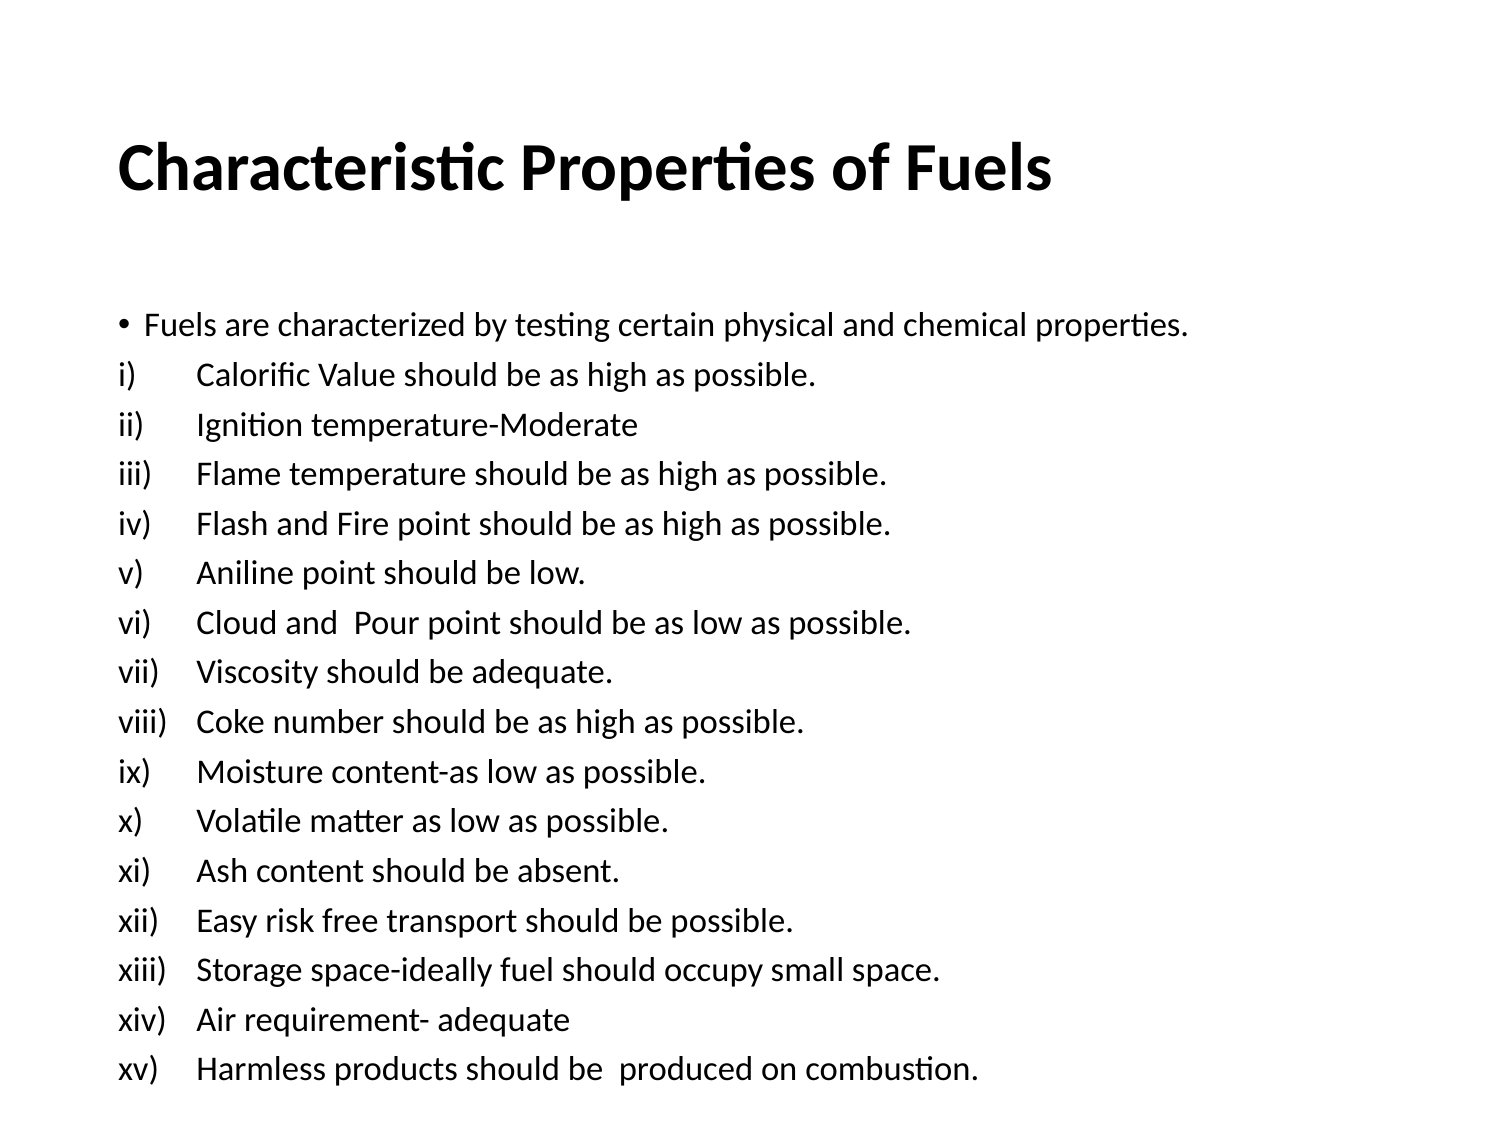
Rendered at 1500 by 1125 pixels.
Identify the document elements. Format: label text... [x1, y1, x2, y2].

list Fuels are characterized by testing certain physical and chemical properties. Calorific Value should be as high as possible. Ignition temperature-Moderate Flame temperature should be as high as possible. Flash and Fire point should be as high as possible. Aniline point should be low. Cloud and Pour point should be as low as possible. Viscosity should be adequate. Coke number should be as high as possible. Moisture content-as low as possible. Volatile matter as low as possible. Ash content should be absent. Easy risk free transport should be possible. Storage space-ideally fuel should occupy small space. Air requirement- adequate Harmless products should be produced on combustion. [103, 299, 1450, 1100]
title Characteristic Properties of Fuels [103, 59, 1397, 278]
